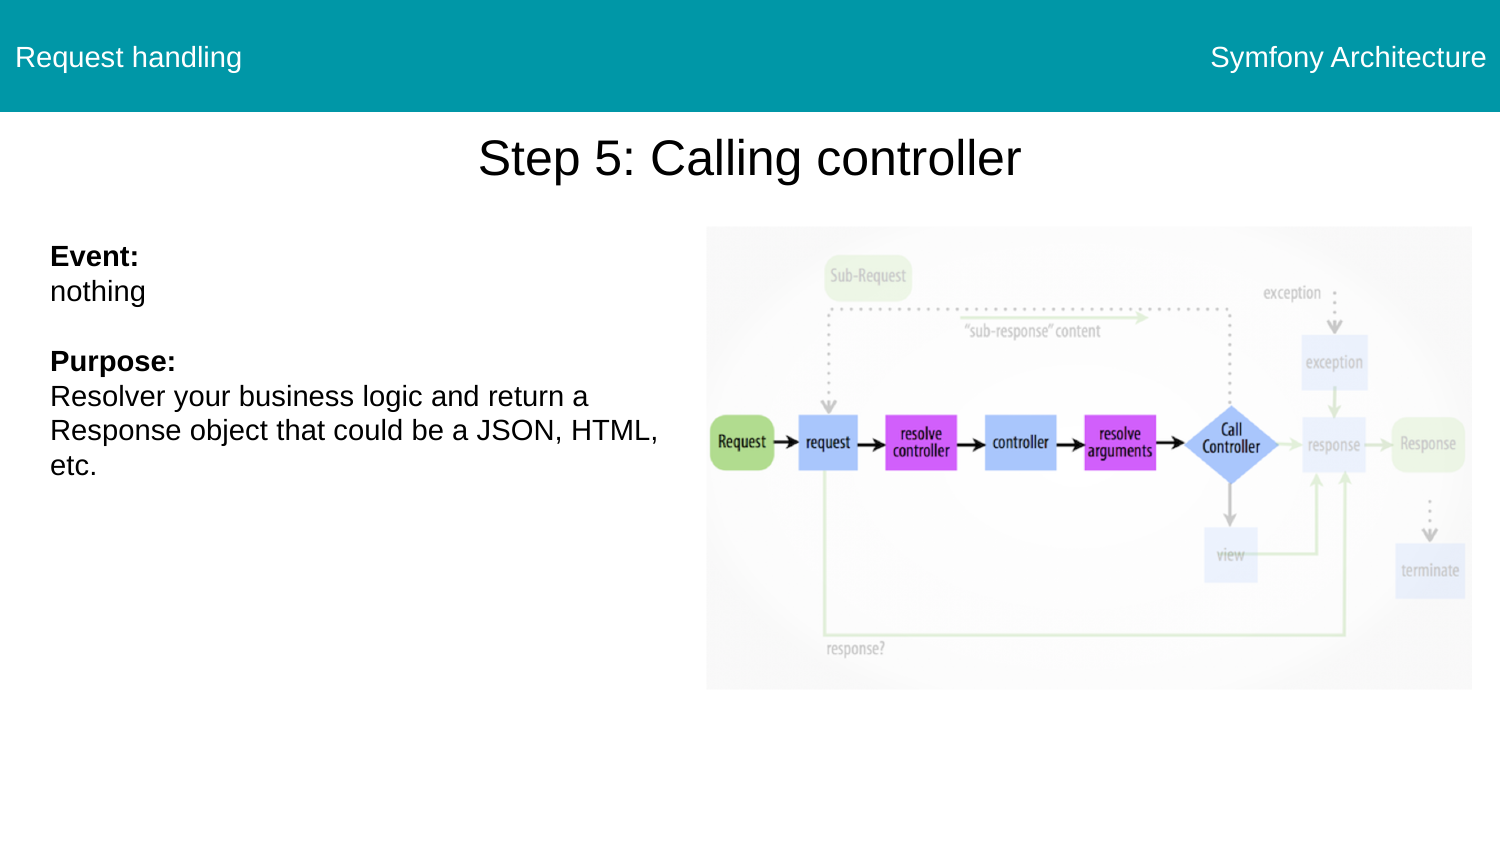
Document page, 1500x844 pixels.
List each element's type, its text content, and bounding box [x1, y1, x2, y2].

text_box Step 5: Calling controller [0, 111, 1500, 199]
text_box Request handling [0, 0, 751, 111]
text_box Symfony Architecture [751, 0, 1500, 111]
text_box Event: nothing Purpose: Resolver your business logic and return a Response object that could be a JSON, HTML, etc. [35, 221, 679, 769]
picture [703, 223, 1476, 696]
